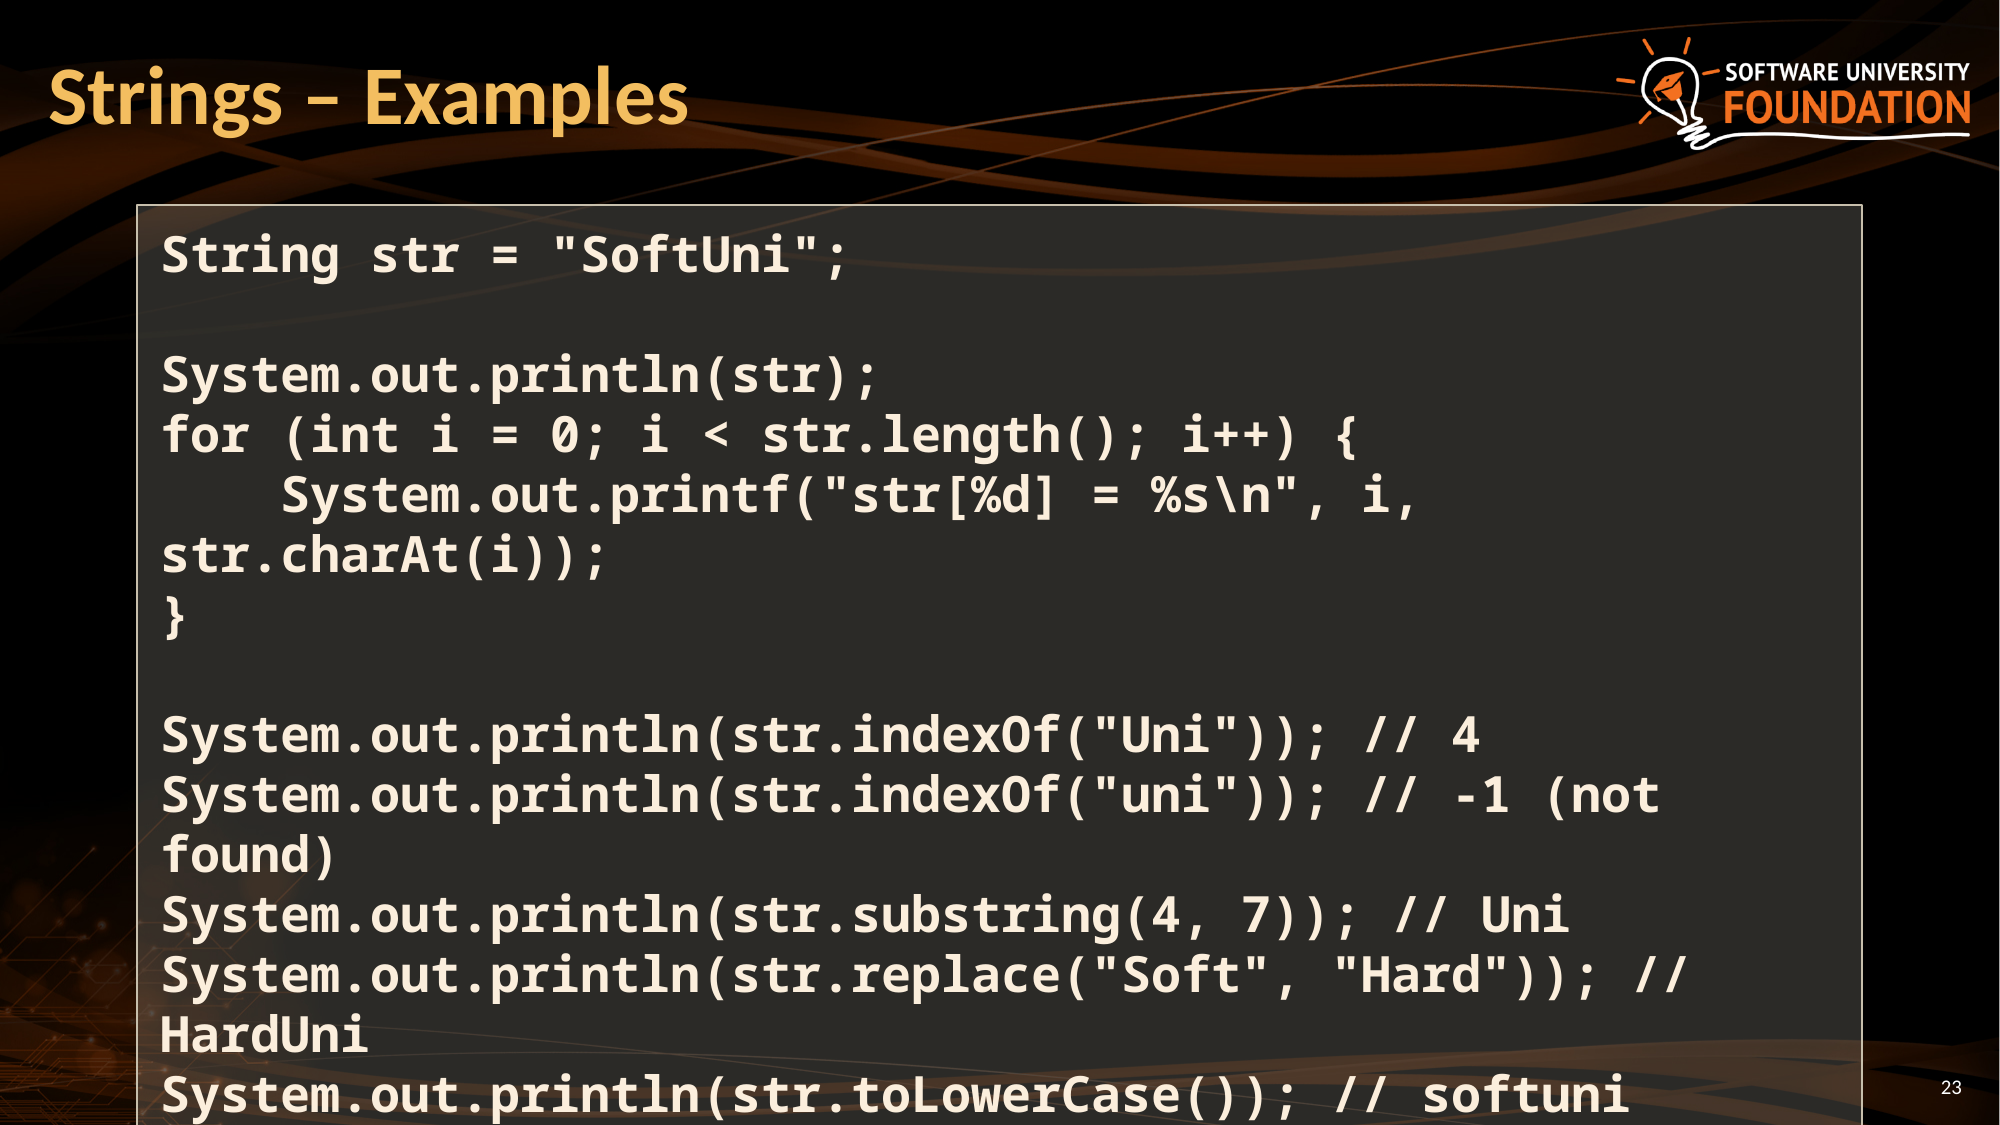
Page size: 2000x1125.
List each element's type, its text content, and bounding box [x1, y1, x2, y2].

slide_number 23 [1897, 1070, 1968, 1103]
text_box String str = "SoftUni"; System.out.println(str); for (int i = 0; i < str.length(); i++) { System.out.printf("str[%d] = %s\n", i, str.charAt(i)); } System.out.println(str.indexOf("Uni")); // 4 System.out.println(str.indexOf("uni")); // -1 (not found) System.out.println(str.substring(4, 7)); // Uni System.out.println(str.replace("Soft", "Hard")); // HardUni System.out.println(str.toLowerCase()); // softuni System.out.println(str.toUpperCase()); // SOFTUNI [137, 205, 1863, 1125]
title Strings – Examples [30, 6, 1602, 189]
picture [0, 0, 2000, 1125]
